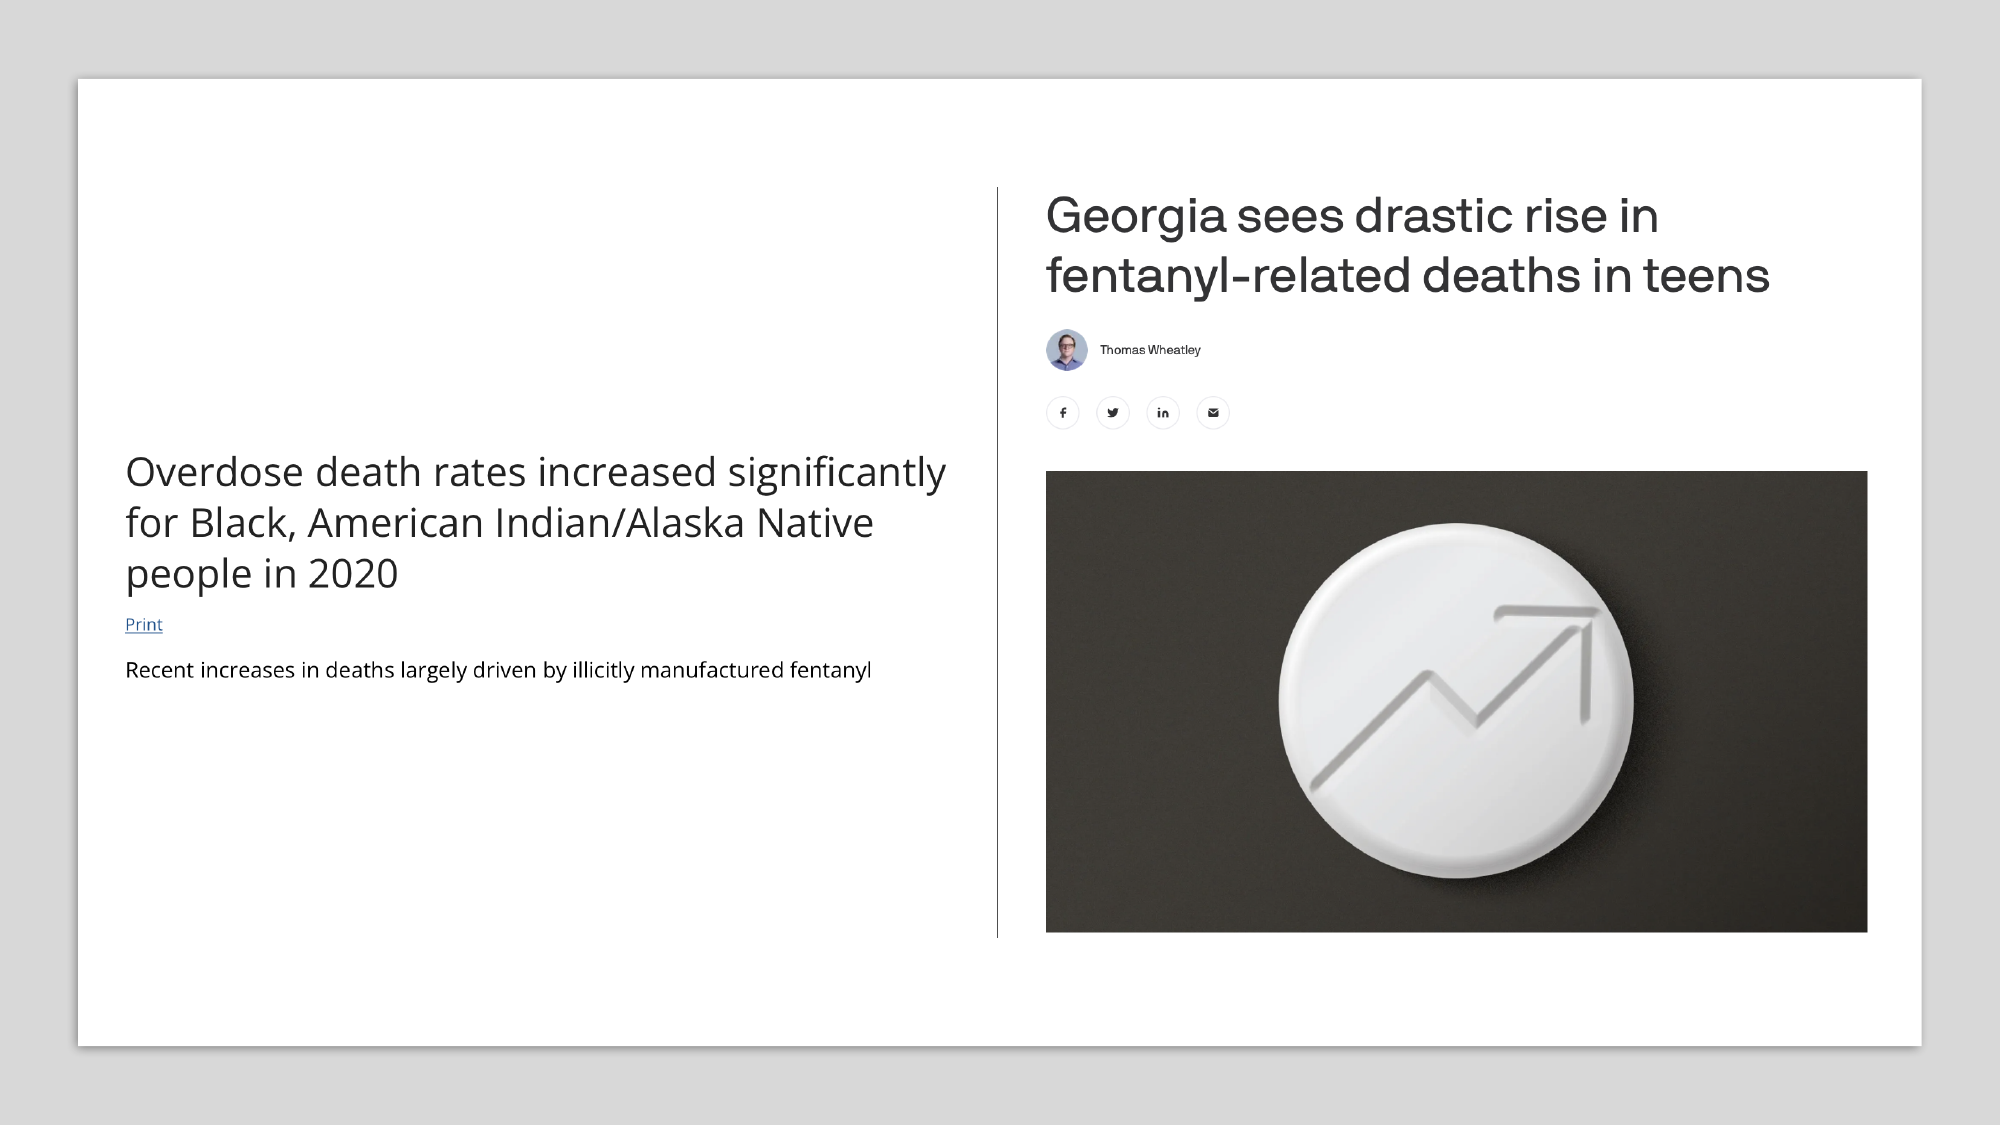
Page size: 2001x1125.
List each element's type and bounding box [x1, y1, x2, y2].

text_box [77, 78, 1923, 1047]
picture [1025, 183, 1895, 942]
picture [105, 438, 975, 687]
text_box [0, 0, 2000, 1125]
